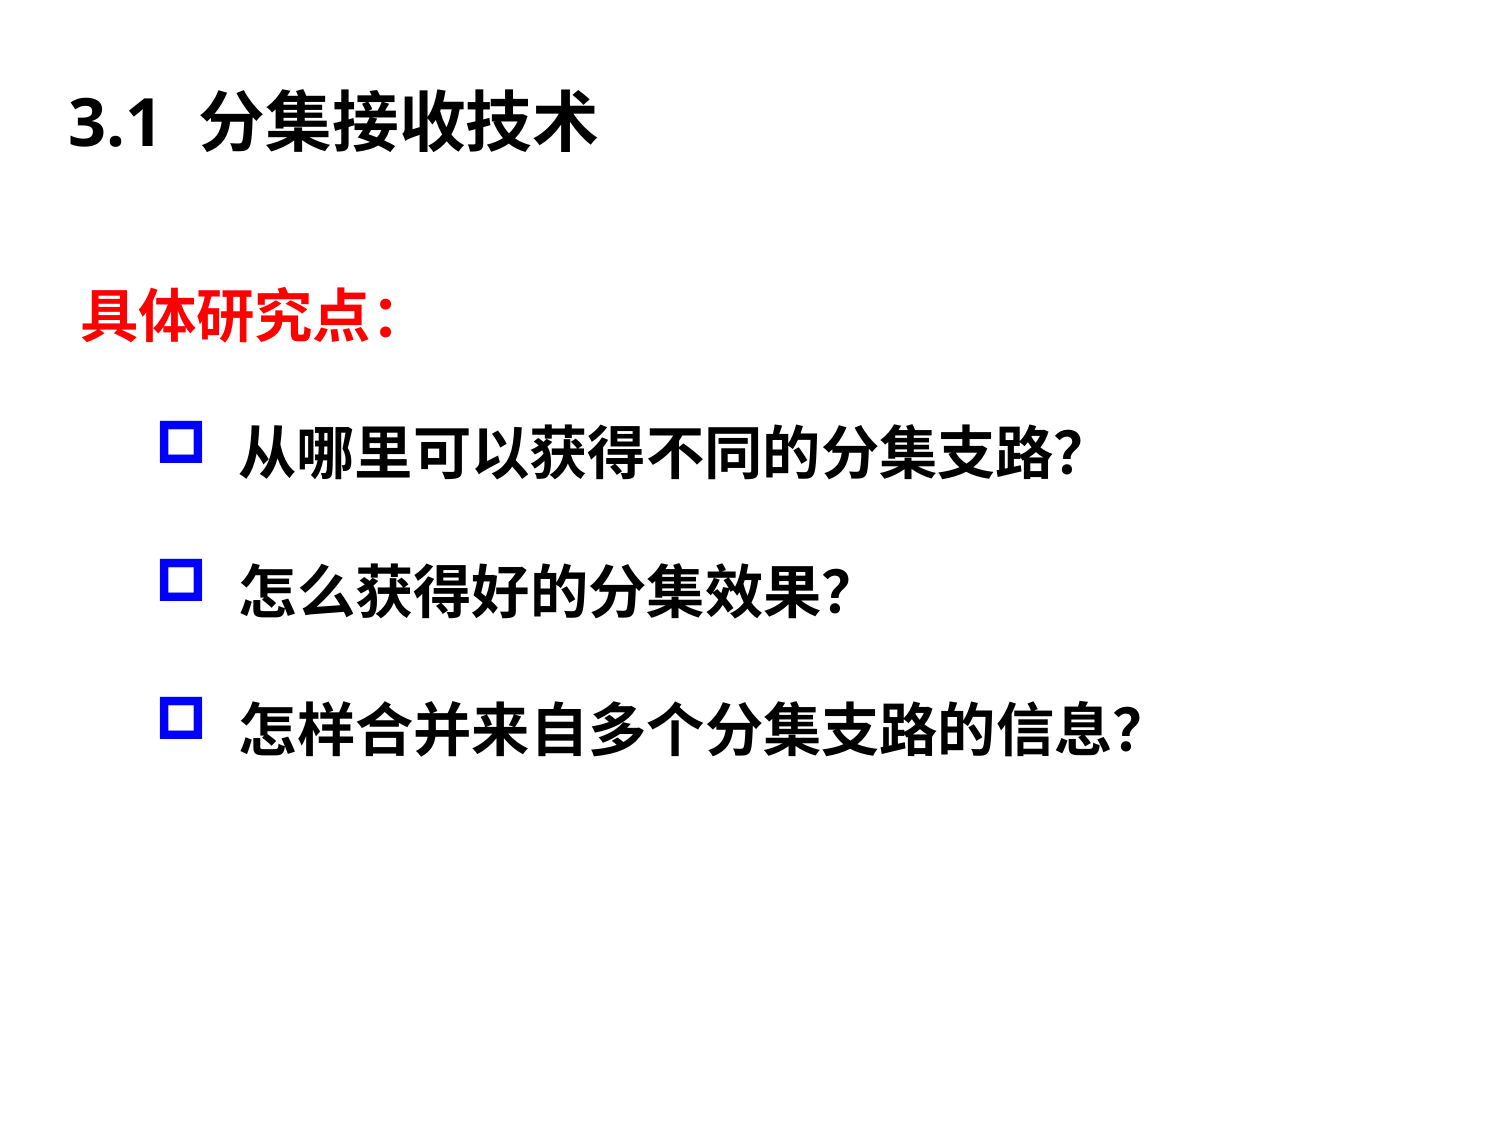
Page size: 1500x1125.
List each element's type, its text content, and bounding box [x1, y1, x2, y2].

list 具体研究点： 从哪里可以获得不同的分集支路？ 怎么获得好的分集效果？ 怎样合并来自多个分集支路的信息？ [64, 219, 1378, 1052]
title 3.1 分集接收技术 [53, 42, 1254, 193]
